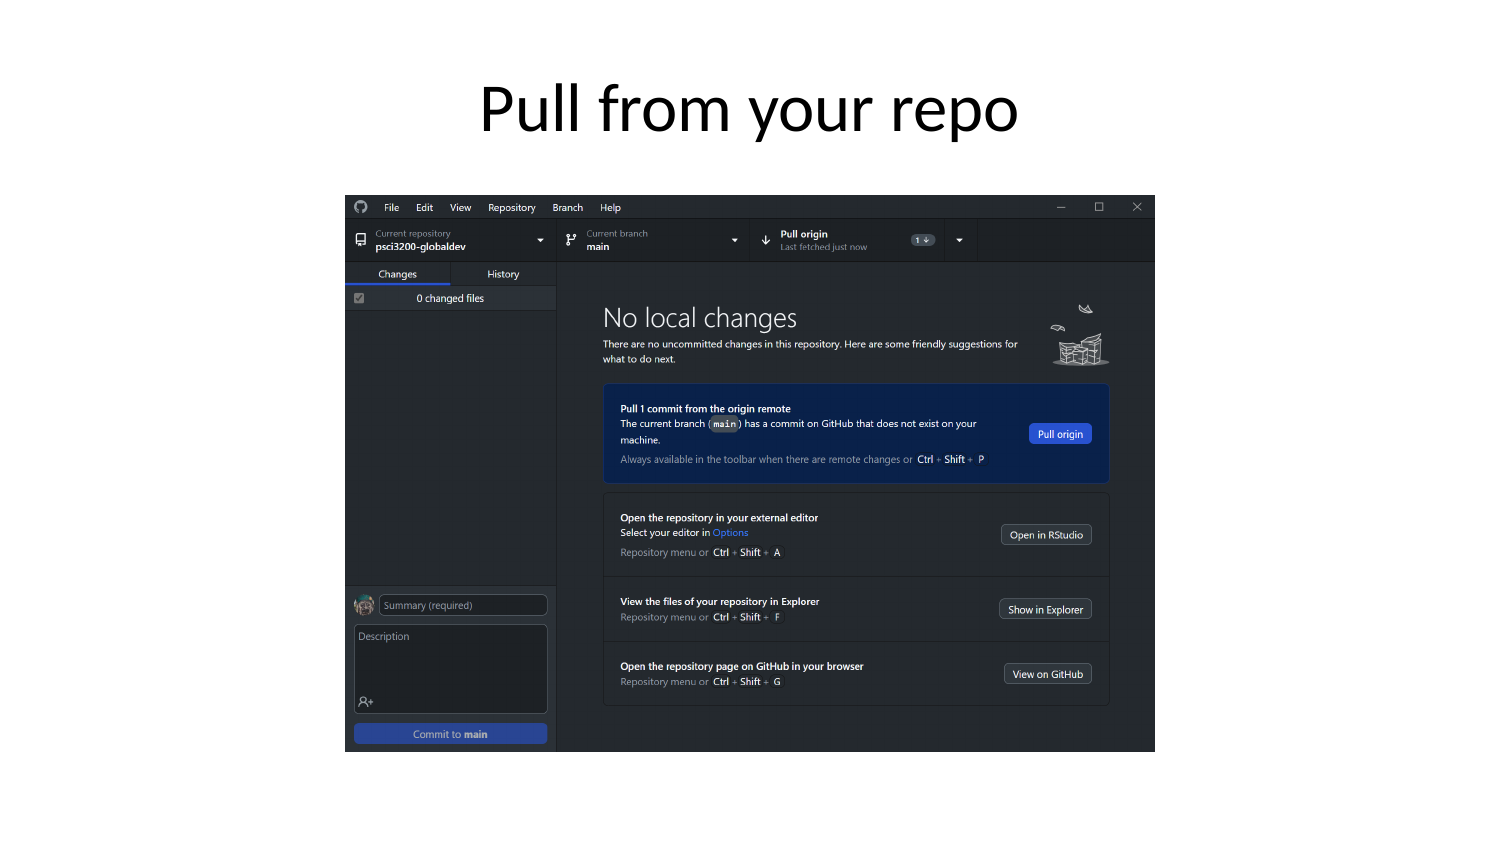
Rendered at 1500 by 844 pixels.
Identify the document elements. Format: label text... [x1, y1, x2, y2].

picture [345, 195, 1155, 753]
title Pull from your repo [75, 33, 1425, 175]
